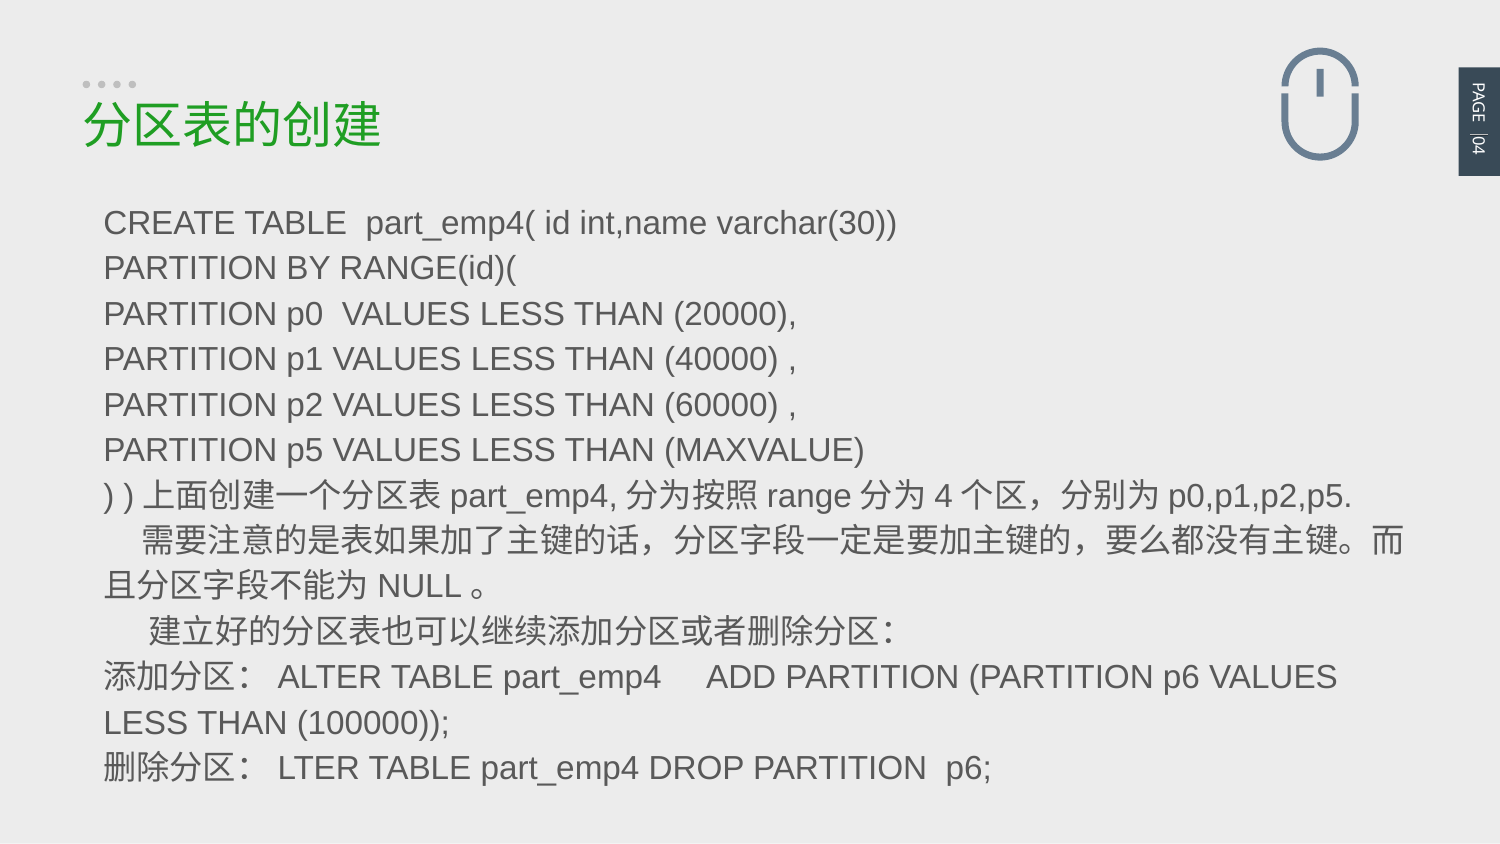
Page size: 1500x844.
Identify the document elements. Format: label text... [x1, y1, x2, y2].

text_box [1281, 47, 1359, 161]
text_box 分区表的创建 [67, 85, 491, 161]
text_box CREATE TABLE part_emp4( id int,name varchar(30)) PARTITION BY RANGE(id)( PARTITION p0 VALUES LESS THAN (20000), PARTITION p1 VALUES LESS THAN (40000) , PARTITION p2 VALUES LESS THAN (60000) , PARTITION p5 VALUES LESS THAN (MAXVALUE) ) )上面创建一个分区表part_emp4,分为按照range分为4个区，分别为p0,p1,p2,p5. 需要注意的是表如果加了主键的话，分区字段一定是要加主键的，要么都没有主键。而且分区字段不能为NULL。 建立好的分区表也可以继续添加分区或者删除分区： 添加分区：ALTER TABLE part_emp4 ADD PARTITION (PARTITION p6 VALUES LESS THAN (100000)); 删除分区：LTER TABLE part_emp4 DROP PARTITION p6; [88, 187, 1438, 794]
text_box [1458, 67, 1500, 177]
